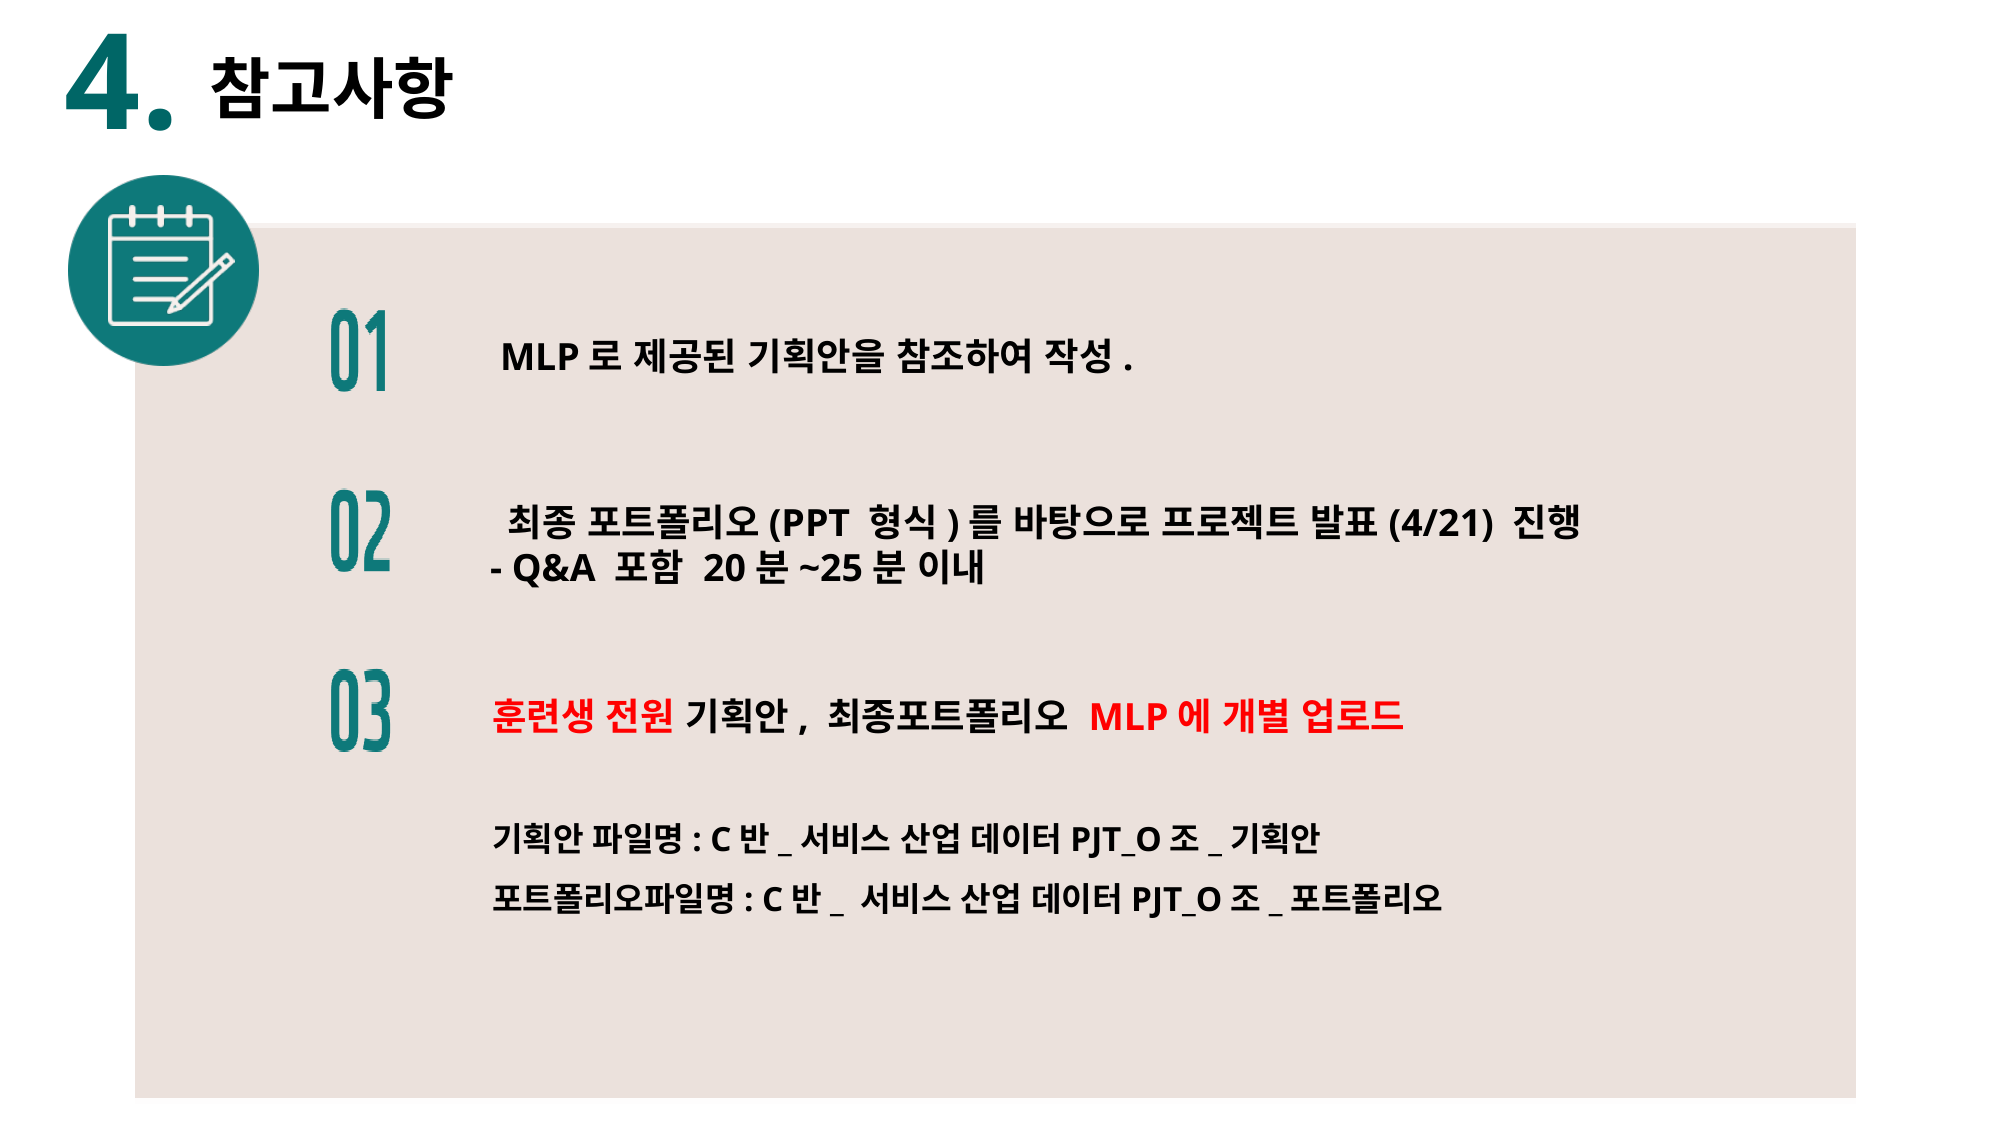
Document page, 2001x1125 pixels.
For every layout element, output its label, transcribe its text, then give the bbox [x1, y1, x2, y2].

text_box 4. [49, 0, 259, 164]
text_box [135, 223, 1866, 1104]
picture [316, 265, 427, 858]
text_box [108, 205, 235, 326]
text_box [68, 175, 259, 366]
text_box 참고사항 [194, 39, 1212, 134]
